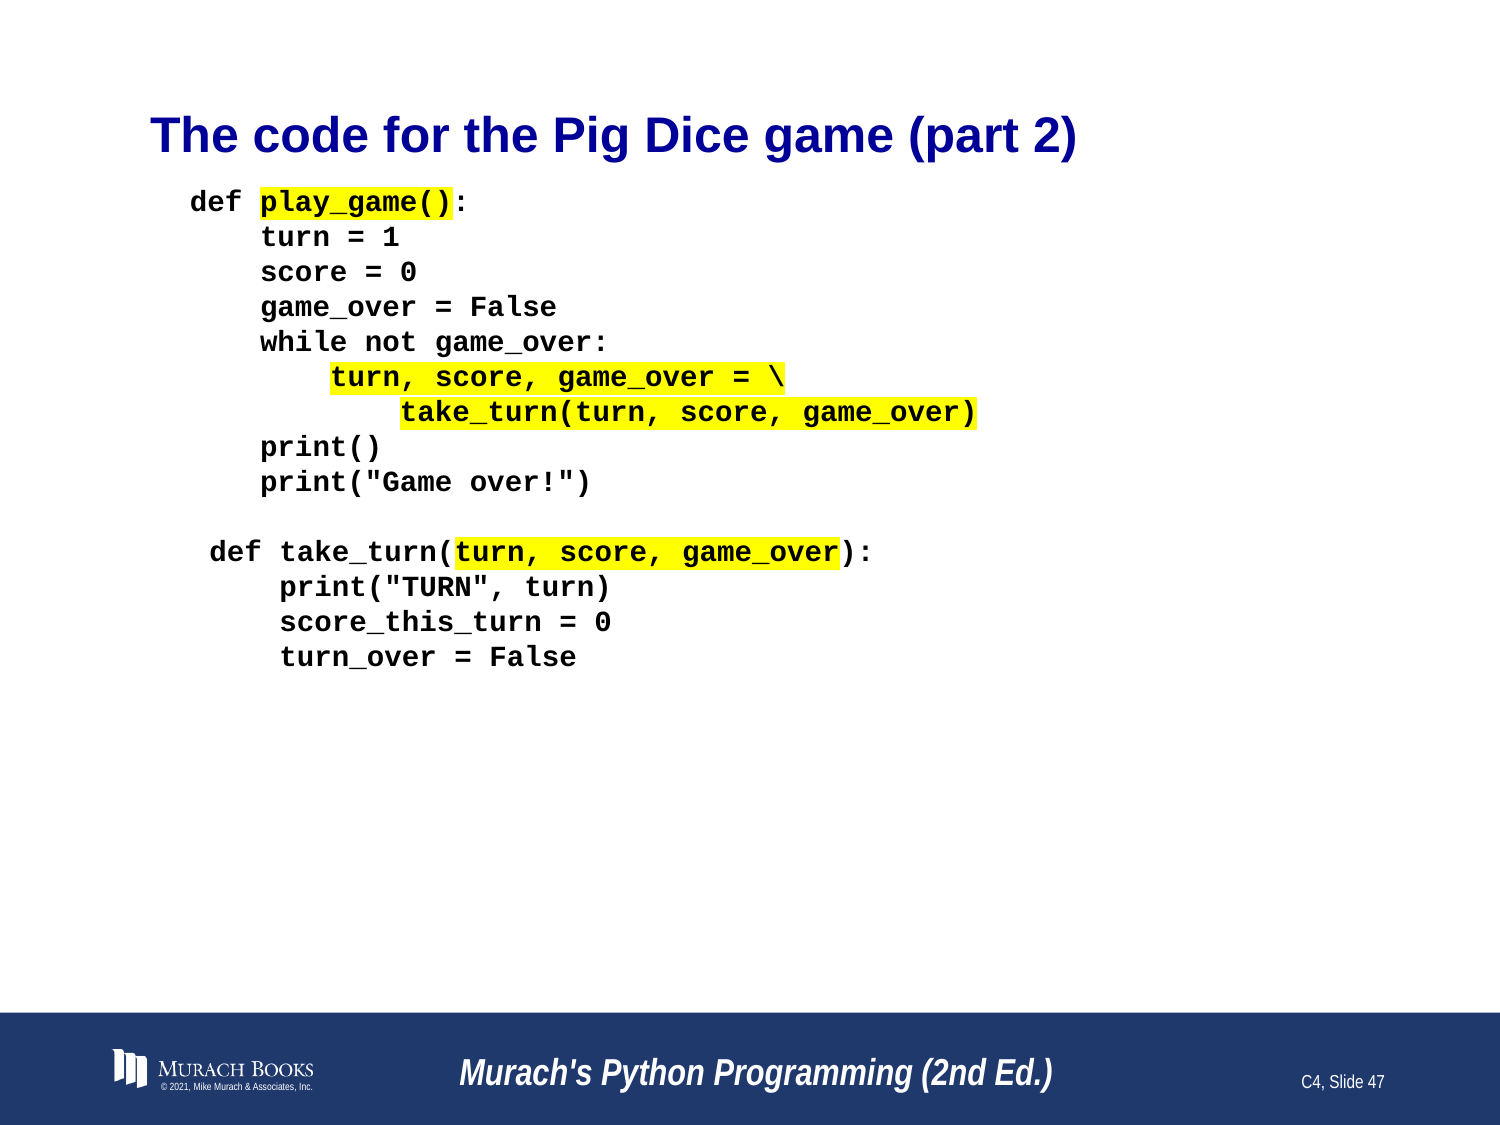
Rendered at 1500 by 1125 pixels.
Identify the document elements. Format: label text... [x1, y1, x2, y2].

list def play_game(): turn = 1 score = 0 game_over = False while not game_over: turn, score, game_over = \ take_turn(turn, score, game_over) print() print("Game over!") def take_turn(turn, score, game_over): print("TURN", turn) score_this_turn = 0 turn_over = False [137, 174, 1350, 975]
footer © 2021, Mike Murach & Associates, Inc. [12, 1025, 463, 1100]
slide_number C4, Slide 47 [1087, 1025, 1400, 1100]
slide_number Murach's Python Programming (2nd Ed.) [463, 1025, 1075, 1100]
title The code for the Pig Dice game (part 2) [150, 102, 1350, 164]
